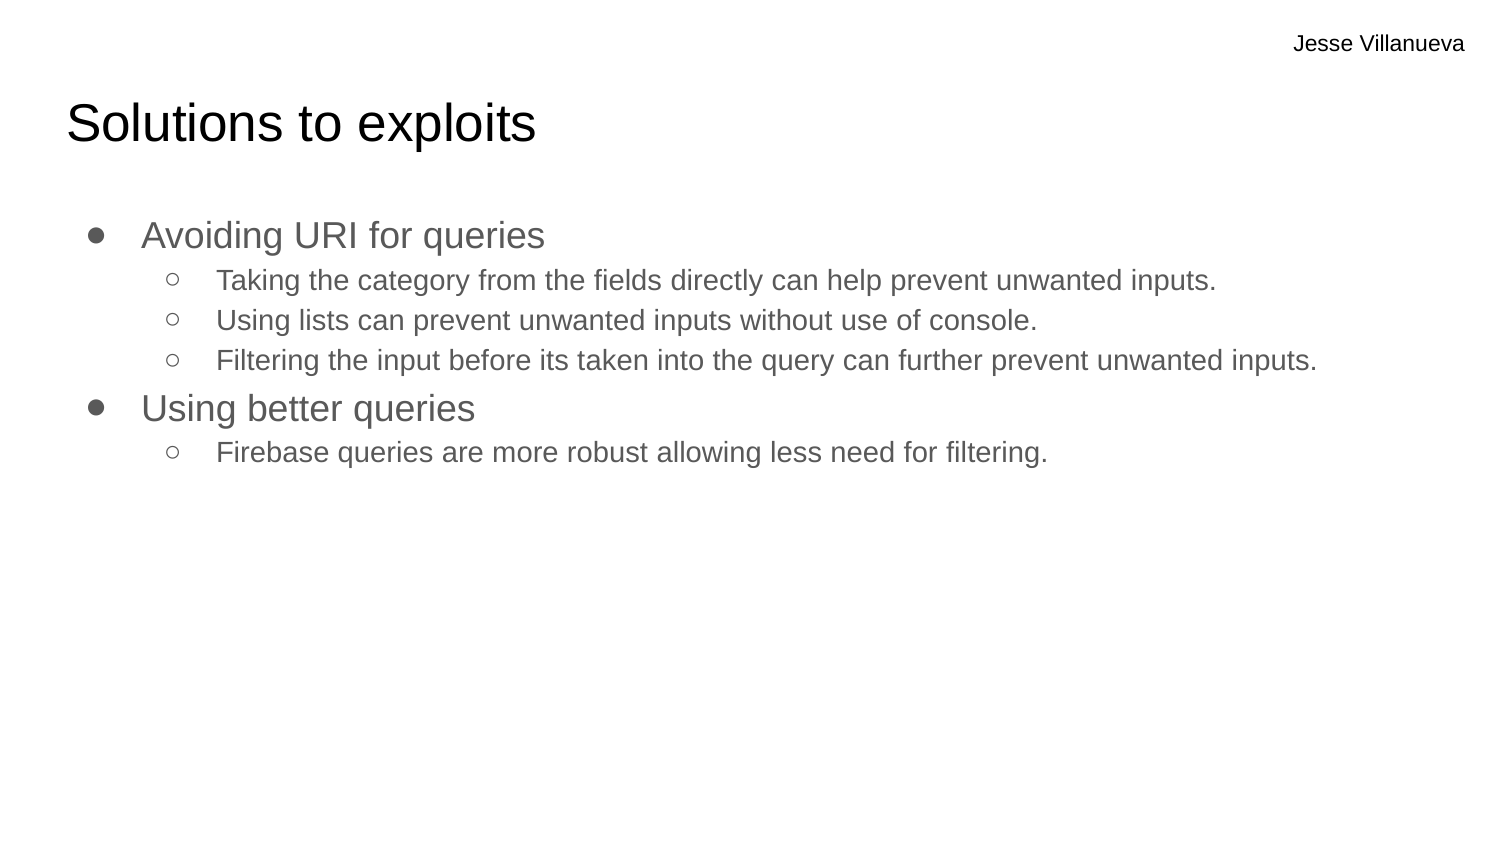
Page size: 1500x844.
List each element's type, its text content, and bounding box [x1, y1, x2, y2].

text_box Jesse Villanueva [1278, 14, 1500, 70]
title Solutions to exploits [51, 72, 1449, 167]
list Avoiding URI for queries Taking the category from the fields directly can help prevent unwanted inputs. Using lists can prevent unwanted inputs without use of console. Filtering the input before its taken into the query can further prevent unwanted inputs. Using better queries Firebase queries are more robust allowing less need for filtering. [51, 189, 1449, 750]
